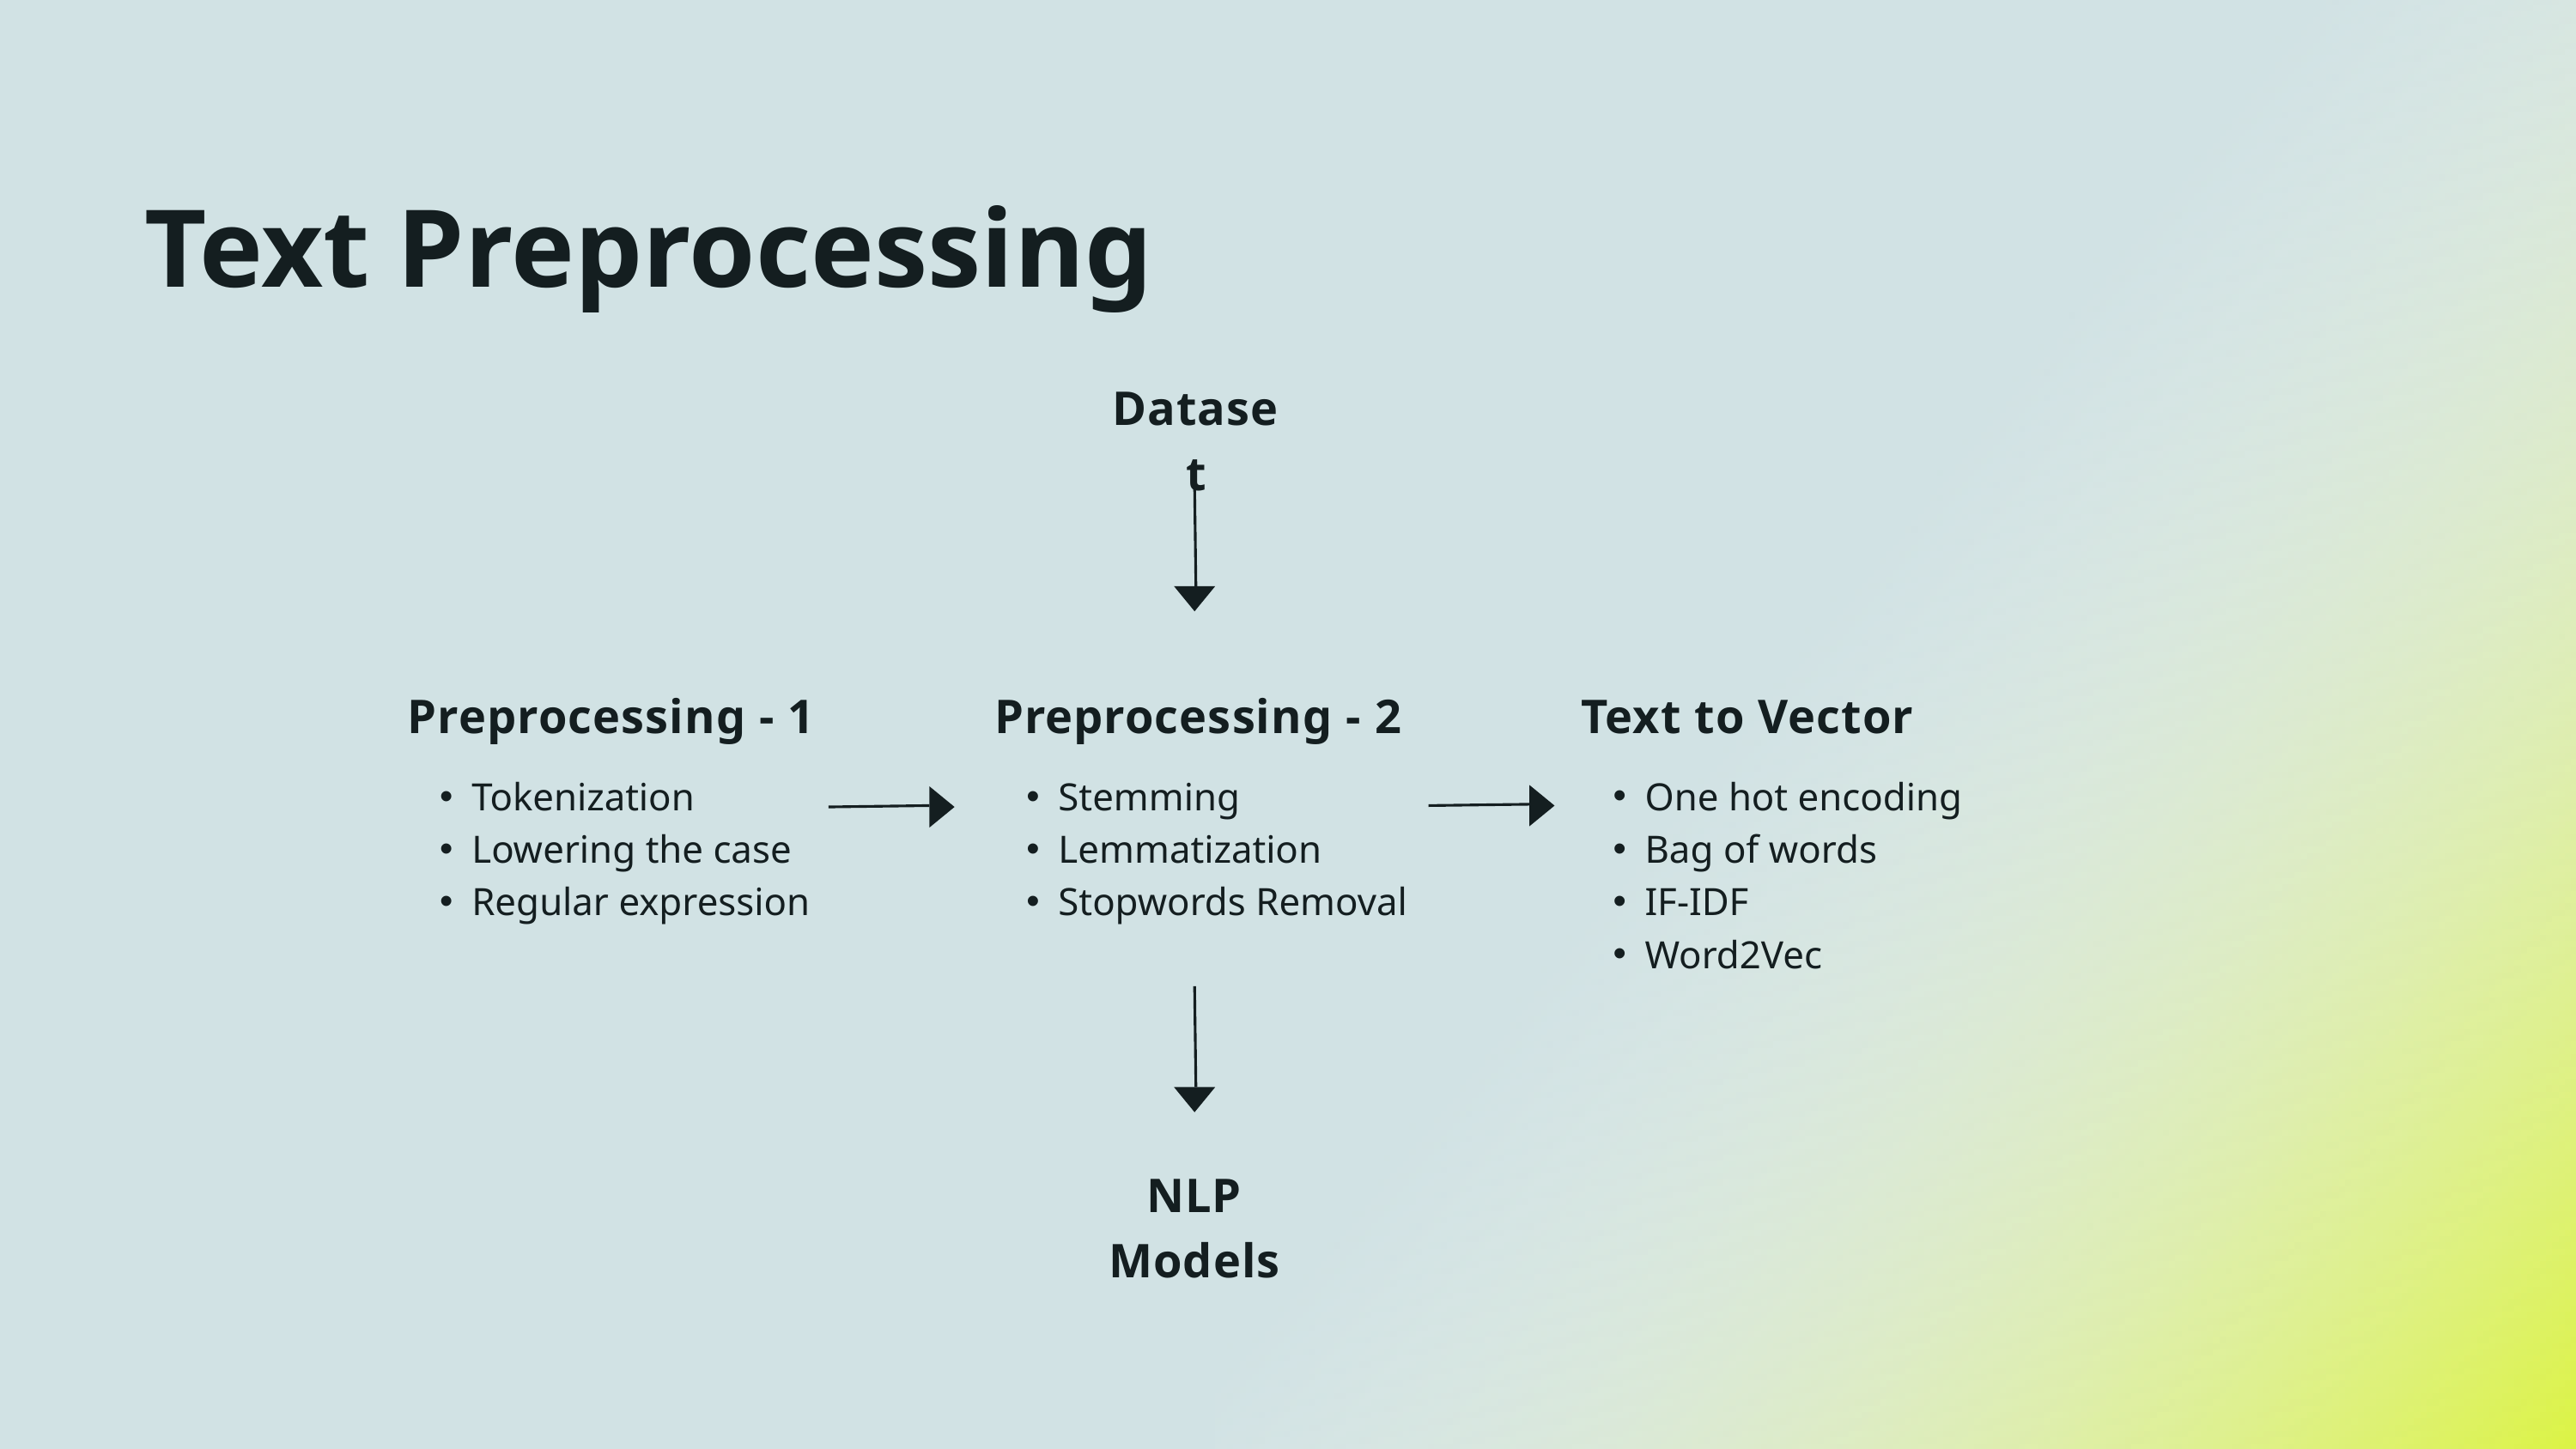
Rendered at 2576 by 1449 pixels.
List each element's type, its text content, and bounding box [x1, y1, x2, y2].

text_box [1215, 0, 2576, 1449]
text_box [993, 683, 1522, 919]
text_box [920, 794, 963, 820]
text_box Dataset [1110, 369, 1281, 500]
text_box Text Preprocessing [144, 158, 2432, 309]
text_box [1173, 1087, 1216, 1113]
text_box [1173, 585, 1216, 612]
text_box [407, 683, 935, 919]
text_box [1521, 792, 1563, 819]
text_box NLP Models [1063, 1156, 1326, 1288]
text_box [1581, 683, 2108, 972]
